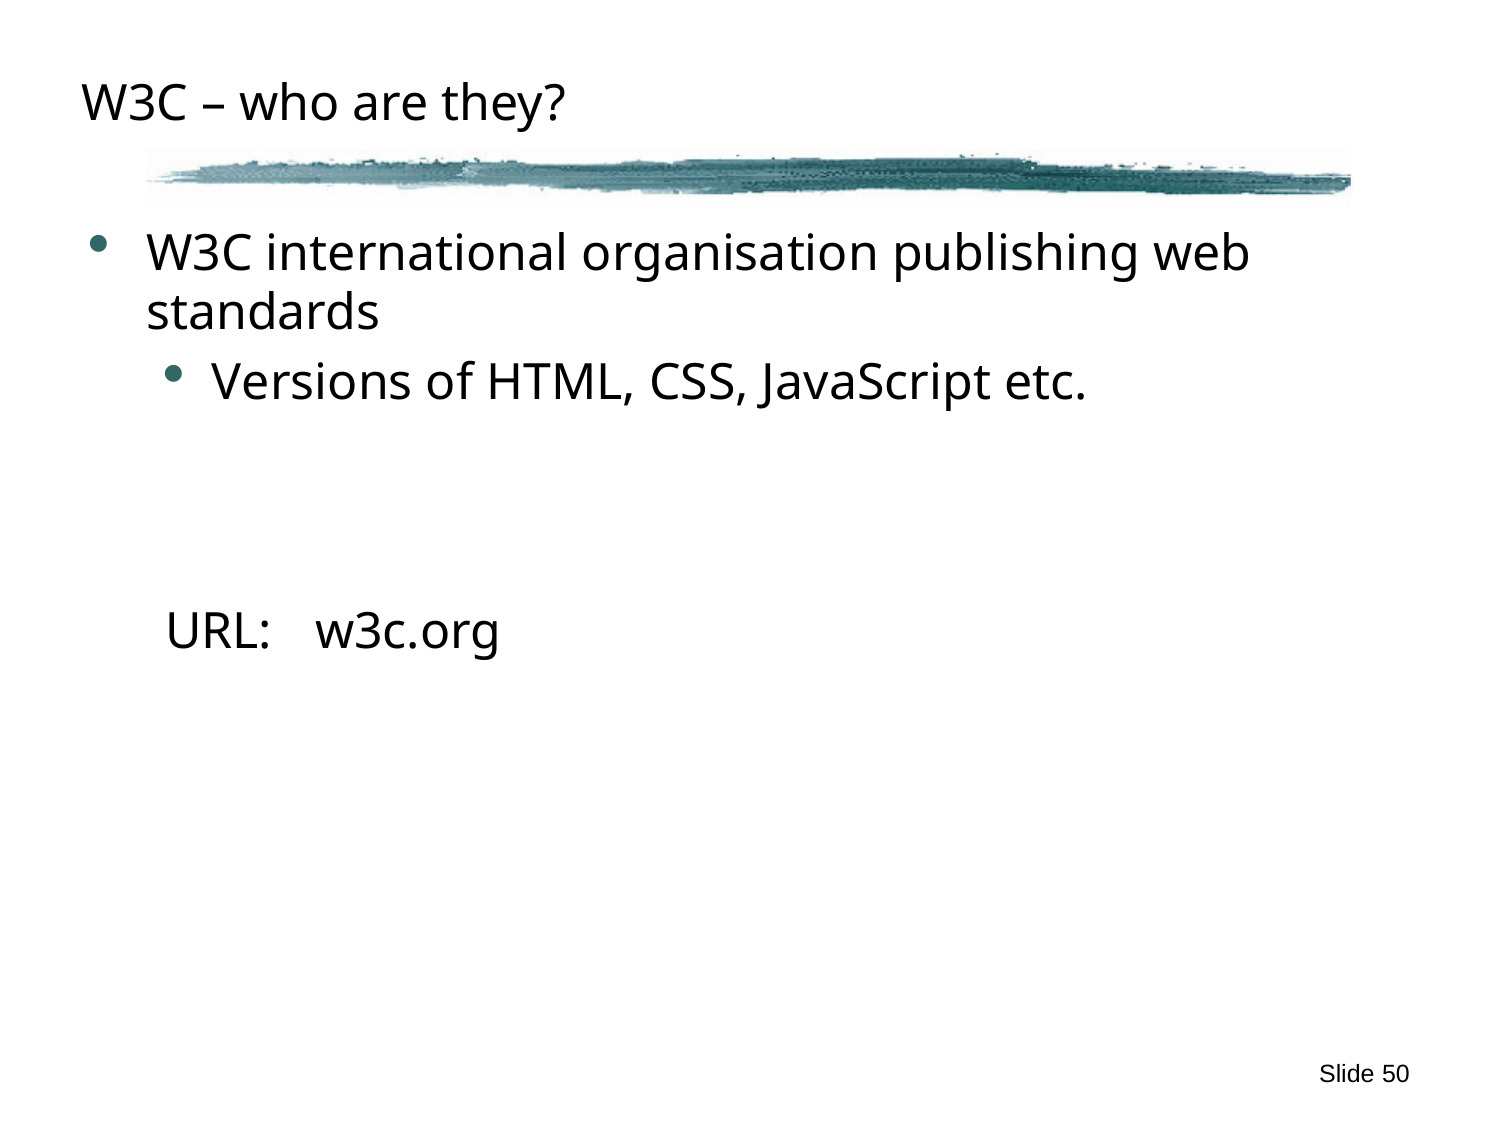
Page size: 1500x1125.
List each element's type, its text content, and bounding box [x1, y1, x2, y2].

title W3C – who are they? [66, 37, 1342, 138]
list W3C international organisation publishing web standards Versions of HTML, CSS, JavaScript etc. URL: w3c.org [75, 212, 1417, 994]
picture [146, 149, 1354, 208]
slide_number Slide 50 [1074, 1042, 1425, 1103]
